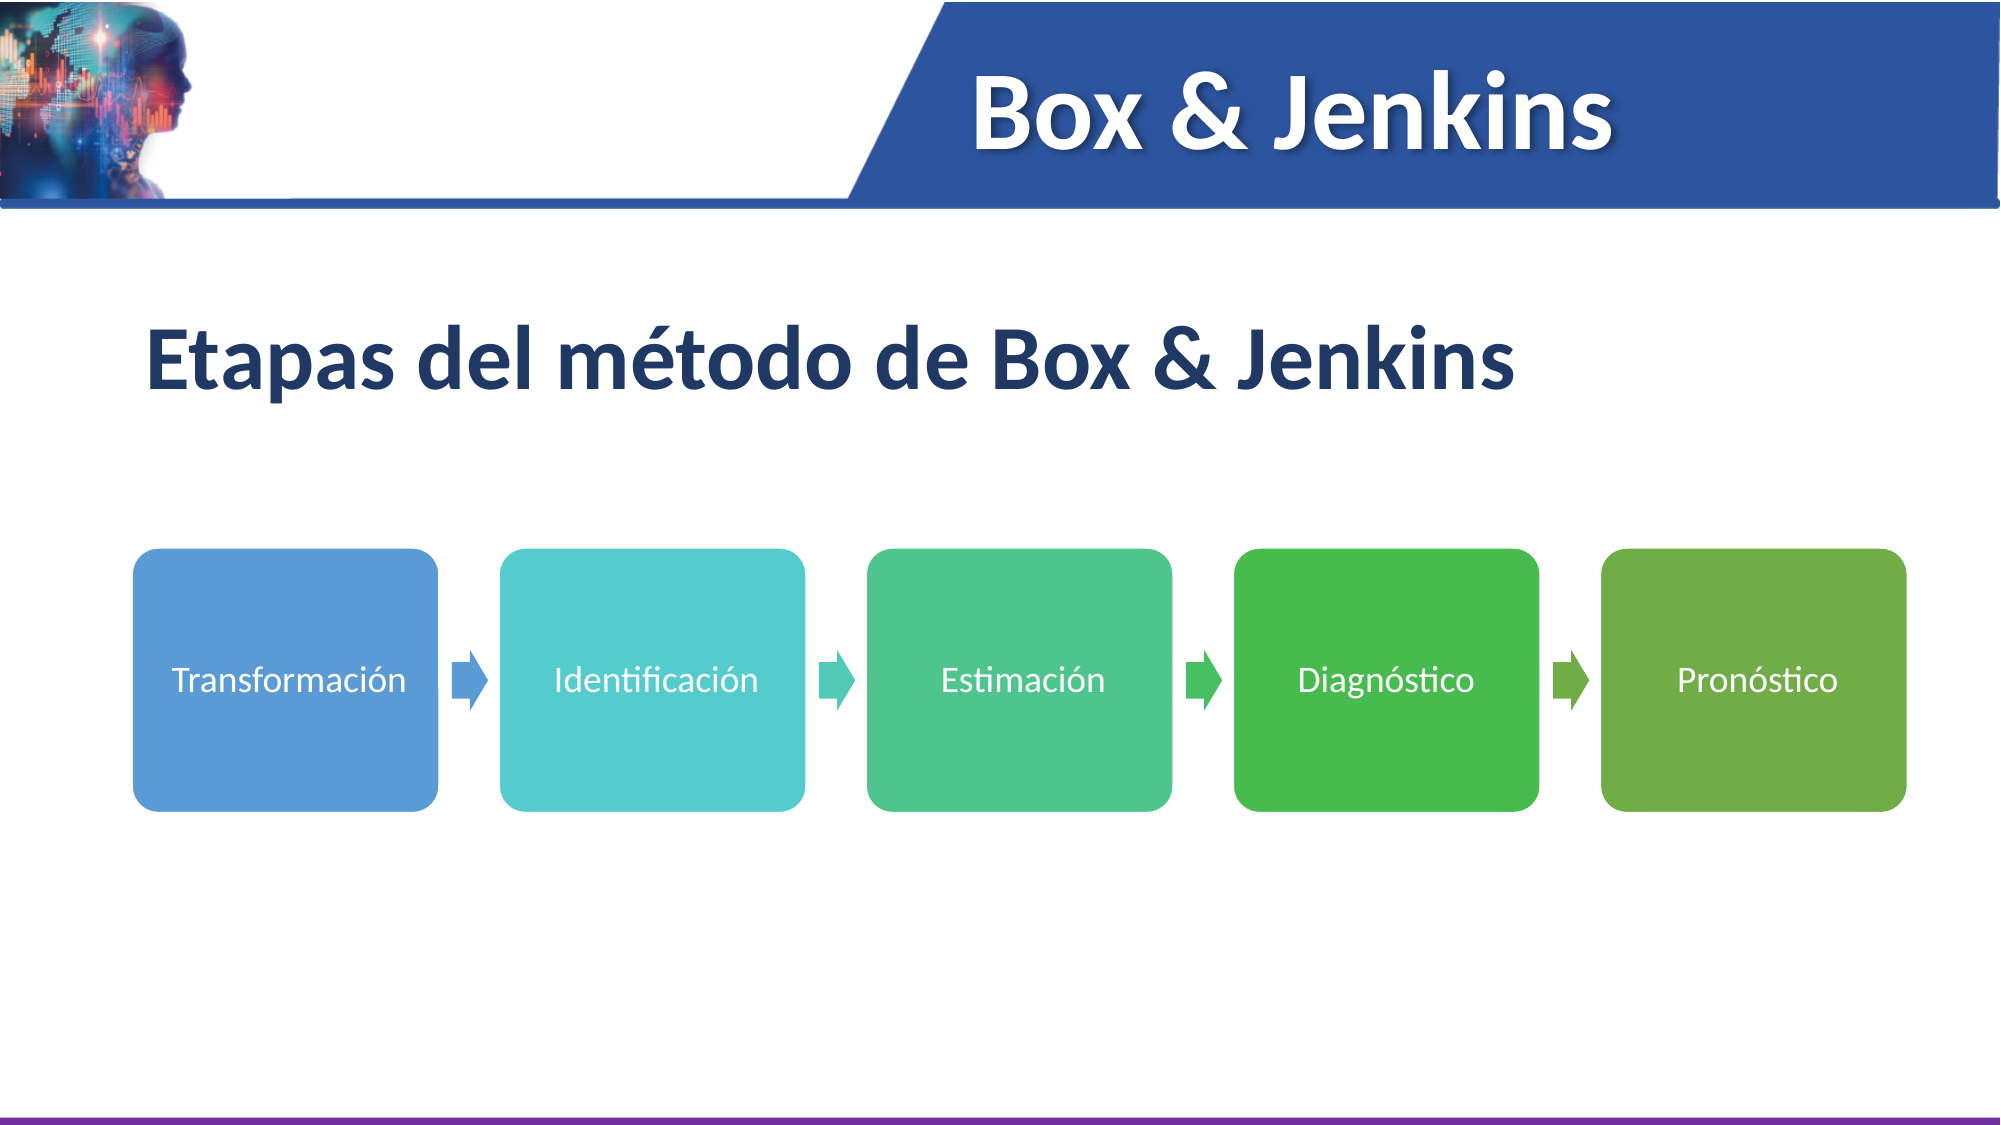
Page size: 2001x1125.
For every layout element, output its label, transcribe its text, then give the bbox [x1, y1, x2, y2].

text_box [130, 353, 1909, 1007]
text_box Etapas del método de Box & Jenkins [130, 290, 1886, 353]
text_box Box & Jenkins [955, 29, 1961, 180]
picture [0, 2, 2000, 209]
